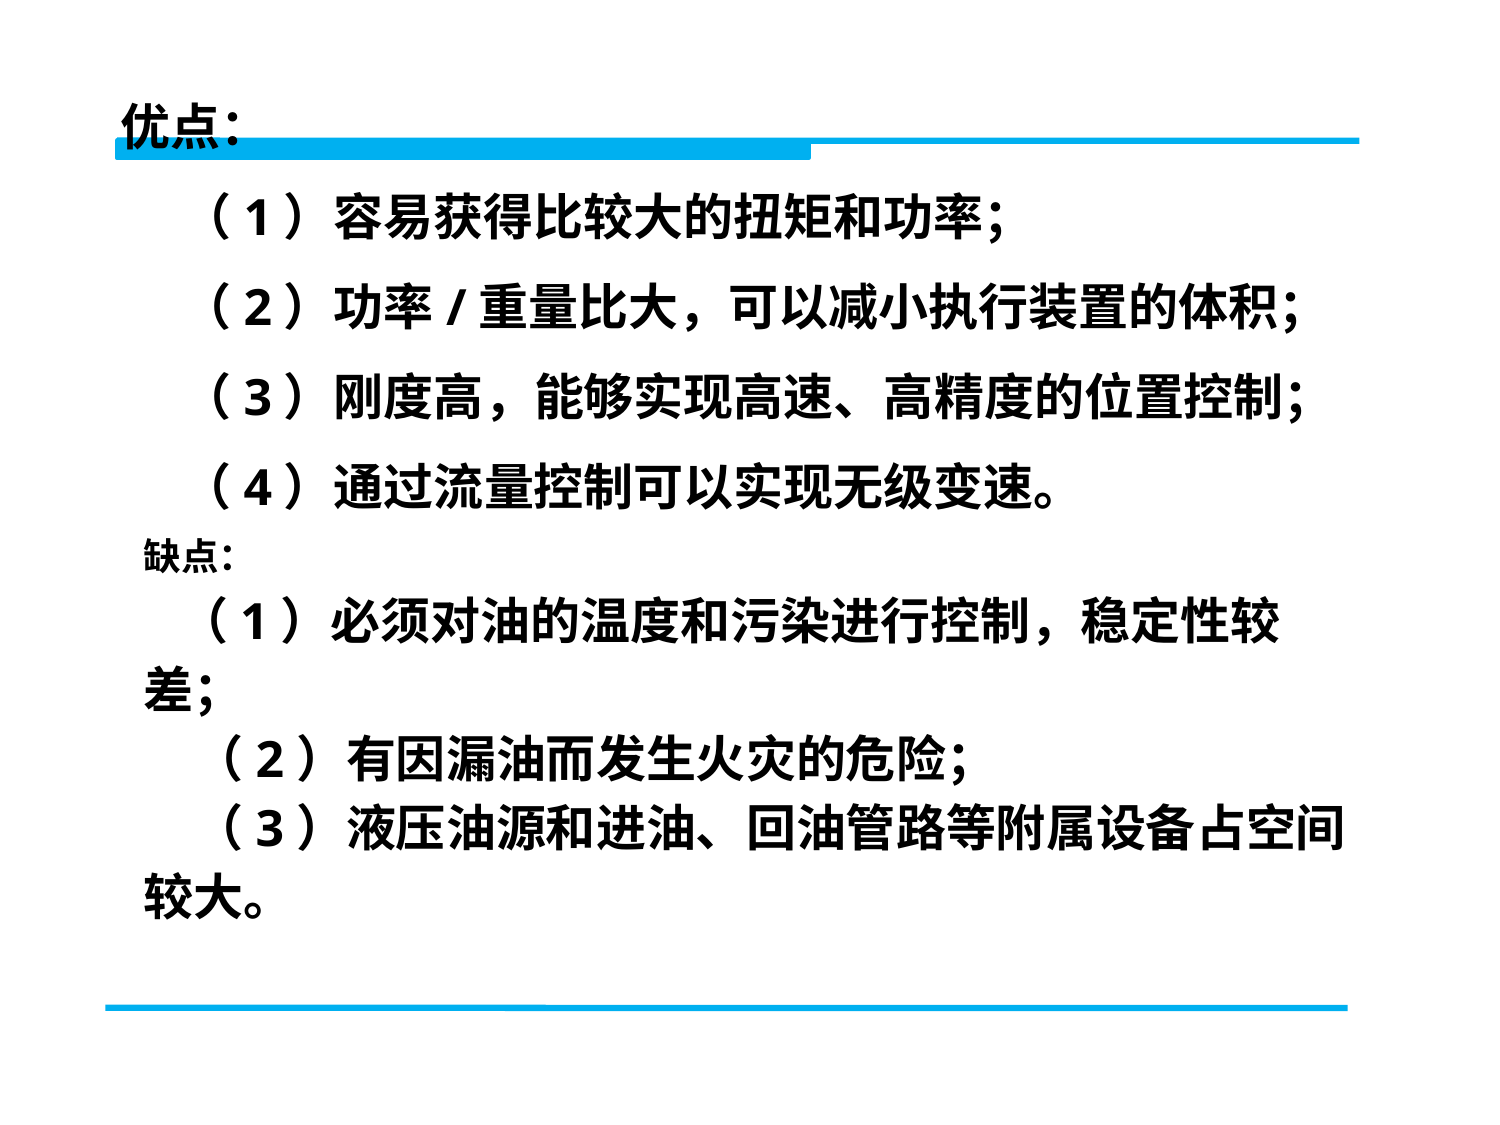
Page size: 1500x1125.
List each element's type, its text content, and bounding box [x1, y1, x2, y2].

text_box 优点： （1）容易获得比较大的扭矩和功率； （2）功率/重量比大，可以减小执行装置的体积； （3）刚度高，能够实现高速、高精度的位置控制； （4）通过流量控制可以实现无级变速。 [105, 58, 1417, 524]
text_box 缺点： （1）必须对油的温度和污染进行控制，稳定性较差； （2）有因漏油而发生火灾的危险； （3）液压油源和进油、回油管路等附属设备占空间较大。 [128, 503, 1381, 933]
